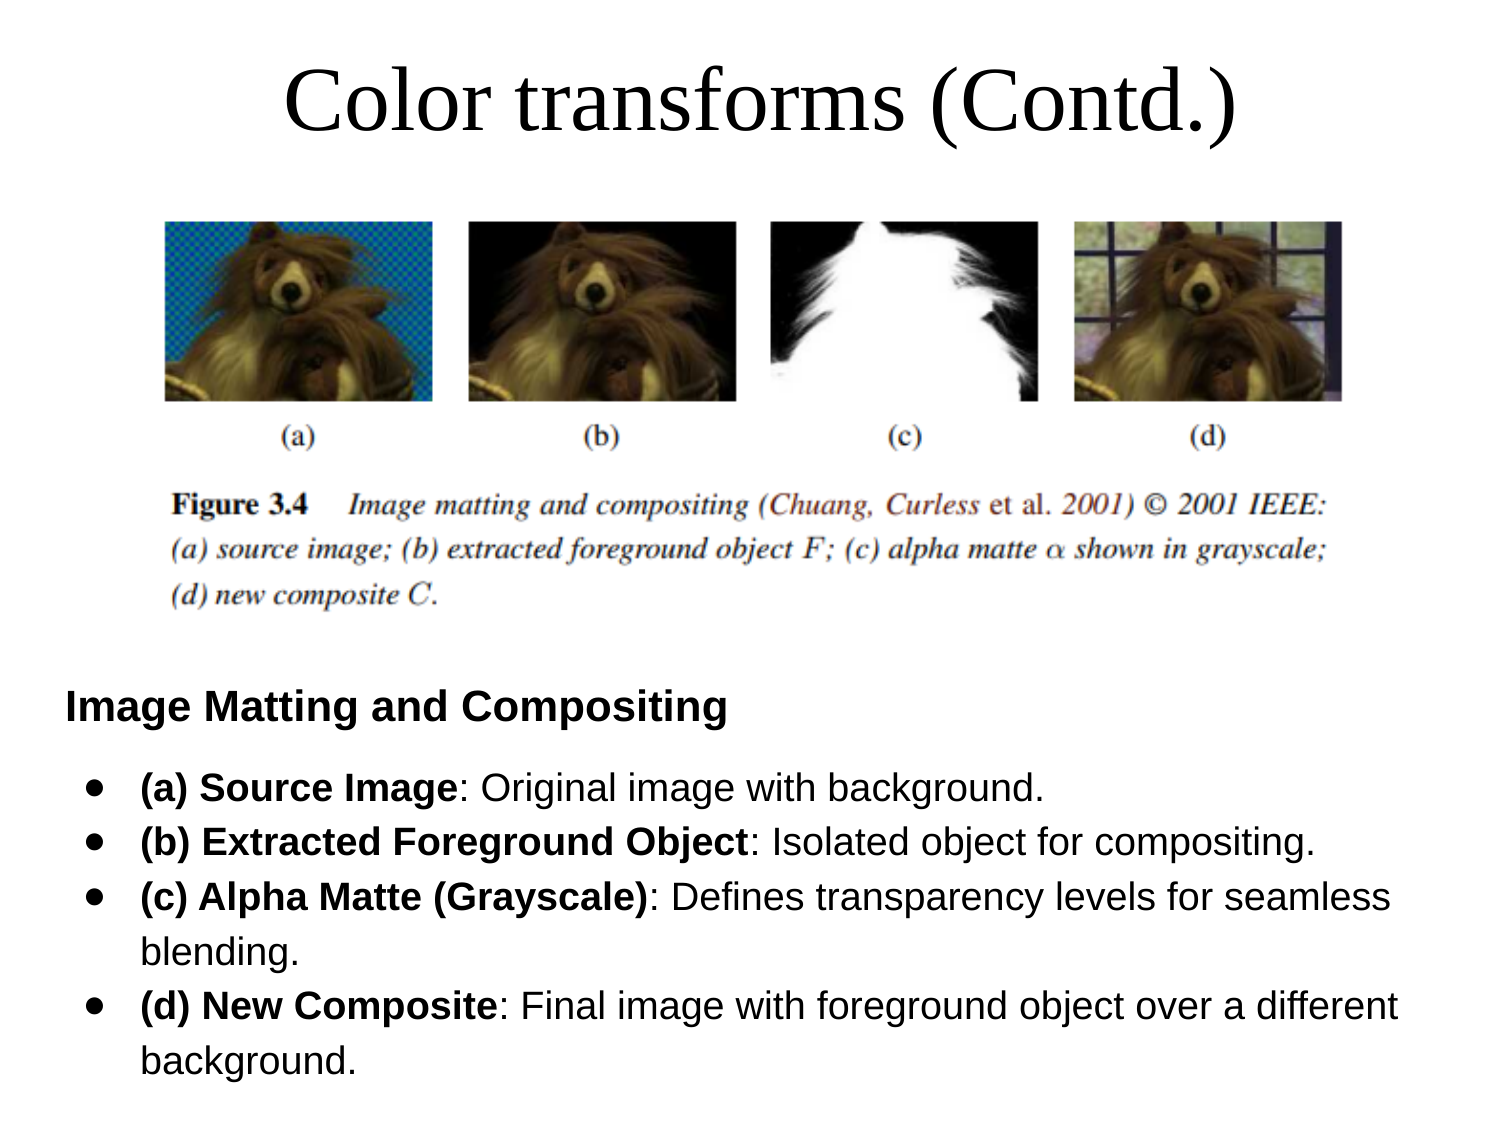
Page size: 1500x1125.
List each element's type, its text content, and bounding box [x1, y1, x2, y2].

title Color transforms (Contd.) [50, 0, 1450, 188]
list Image Matting and Compositing (a) Source Image: Original image with background. (b) Extracted Foreground Object: Isolated object for compositing. (c) Alpha Matte (Grayscale): Defines transparency levels for seamless blending. (d) New Composite: Final image with foreground object over a different background. [50, 661, 1500, 1050]
picture [131, 201, 1369, 637]
